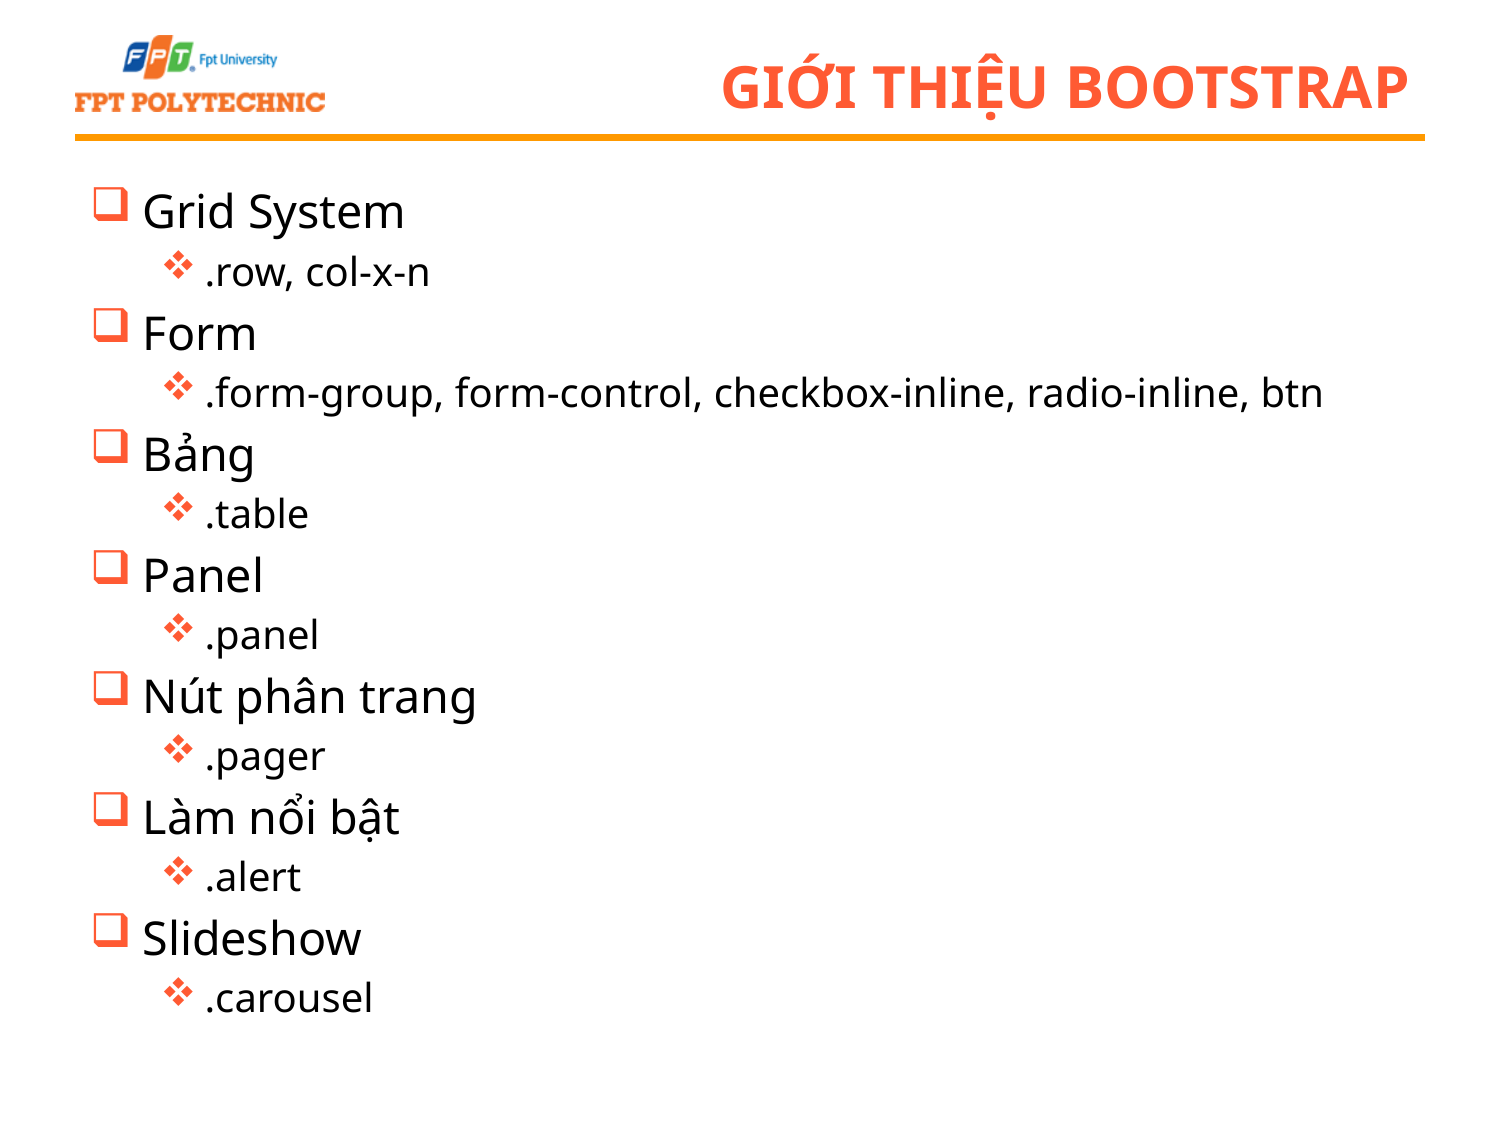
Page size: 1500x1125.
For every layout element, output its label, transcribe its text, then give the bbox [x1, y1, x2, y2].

picture [75, 35, 325, 112]
title Giới thiệu bootstrap [337, 45, 1425, 125]
list Grid System .row, col-x-n Form .form-group, form-control, checkbox-inline, radio-inline, btn Bảng .table Panel .panel Nút phân trang .pager Làm nổi bật .alert Slideshow .carousel [75, 174, 1425, 1038]
